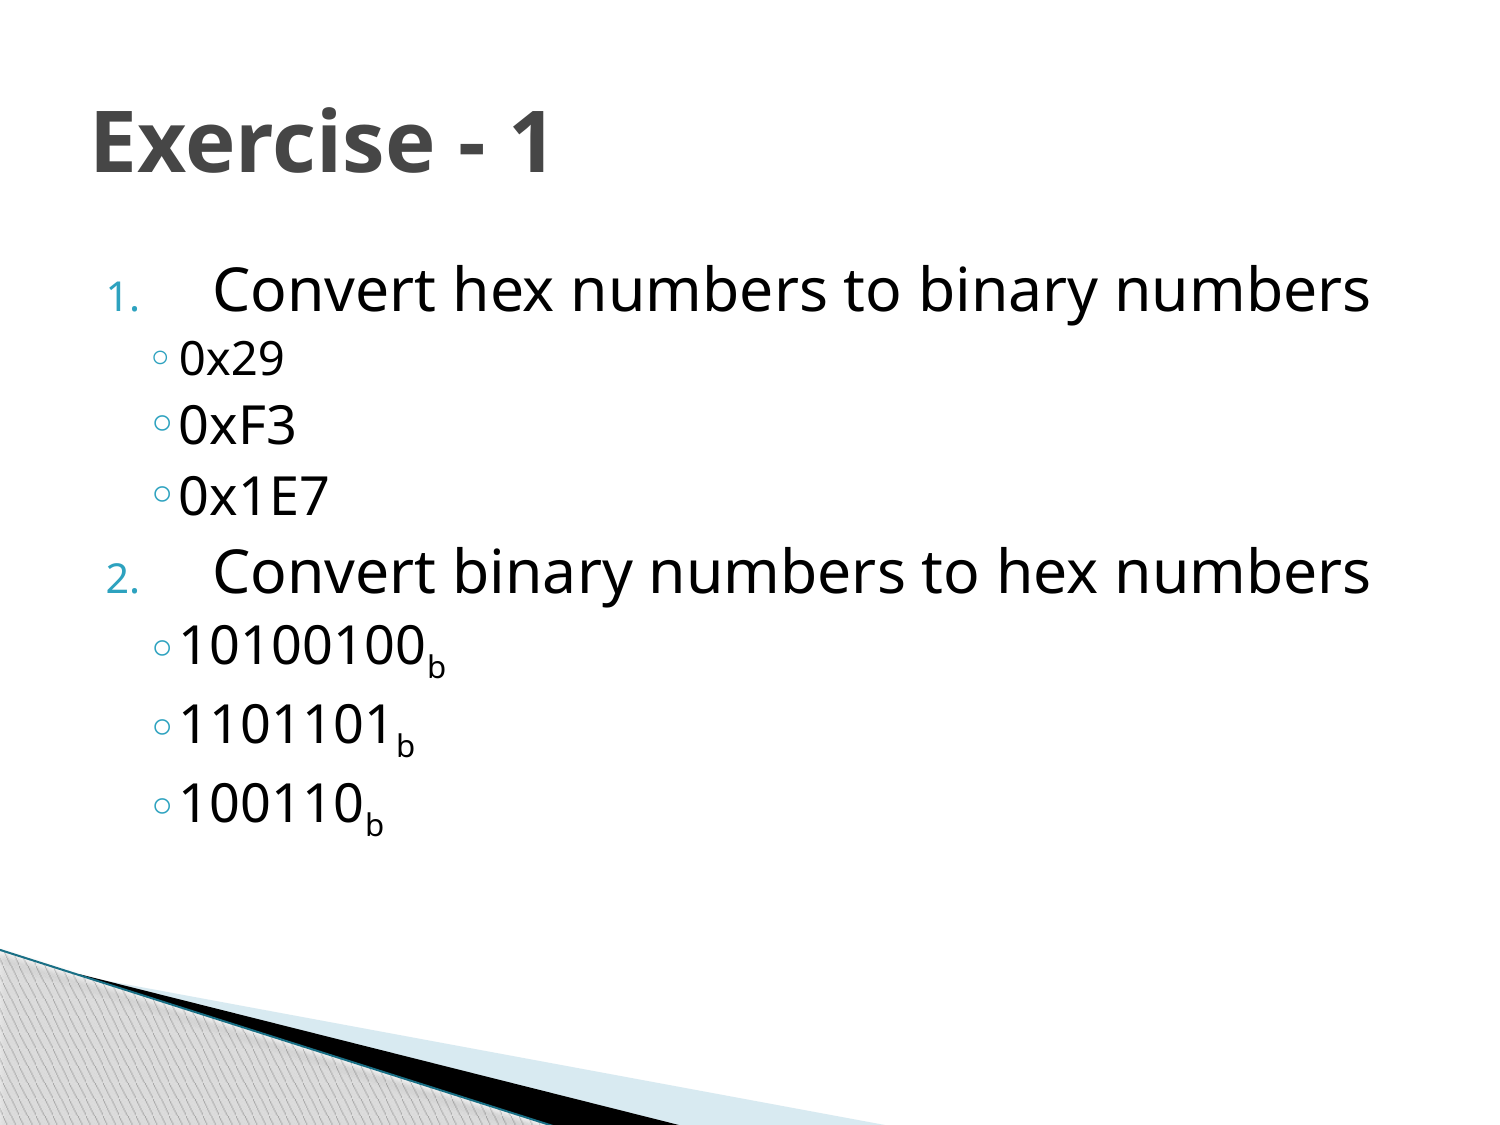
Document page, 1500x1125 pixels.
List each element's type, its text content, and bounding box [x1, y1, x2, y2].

list Convert hex numbers to binary numbers 0x29 0xF3 0x1E7 Convert binary numbers to hex numbers 10100100b 1101101b 100110b [75, 243, 1425, 986]
title Exercise - 1 [75, 45, 1425, 233]
